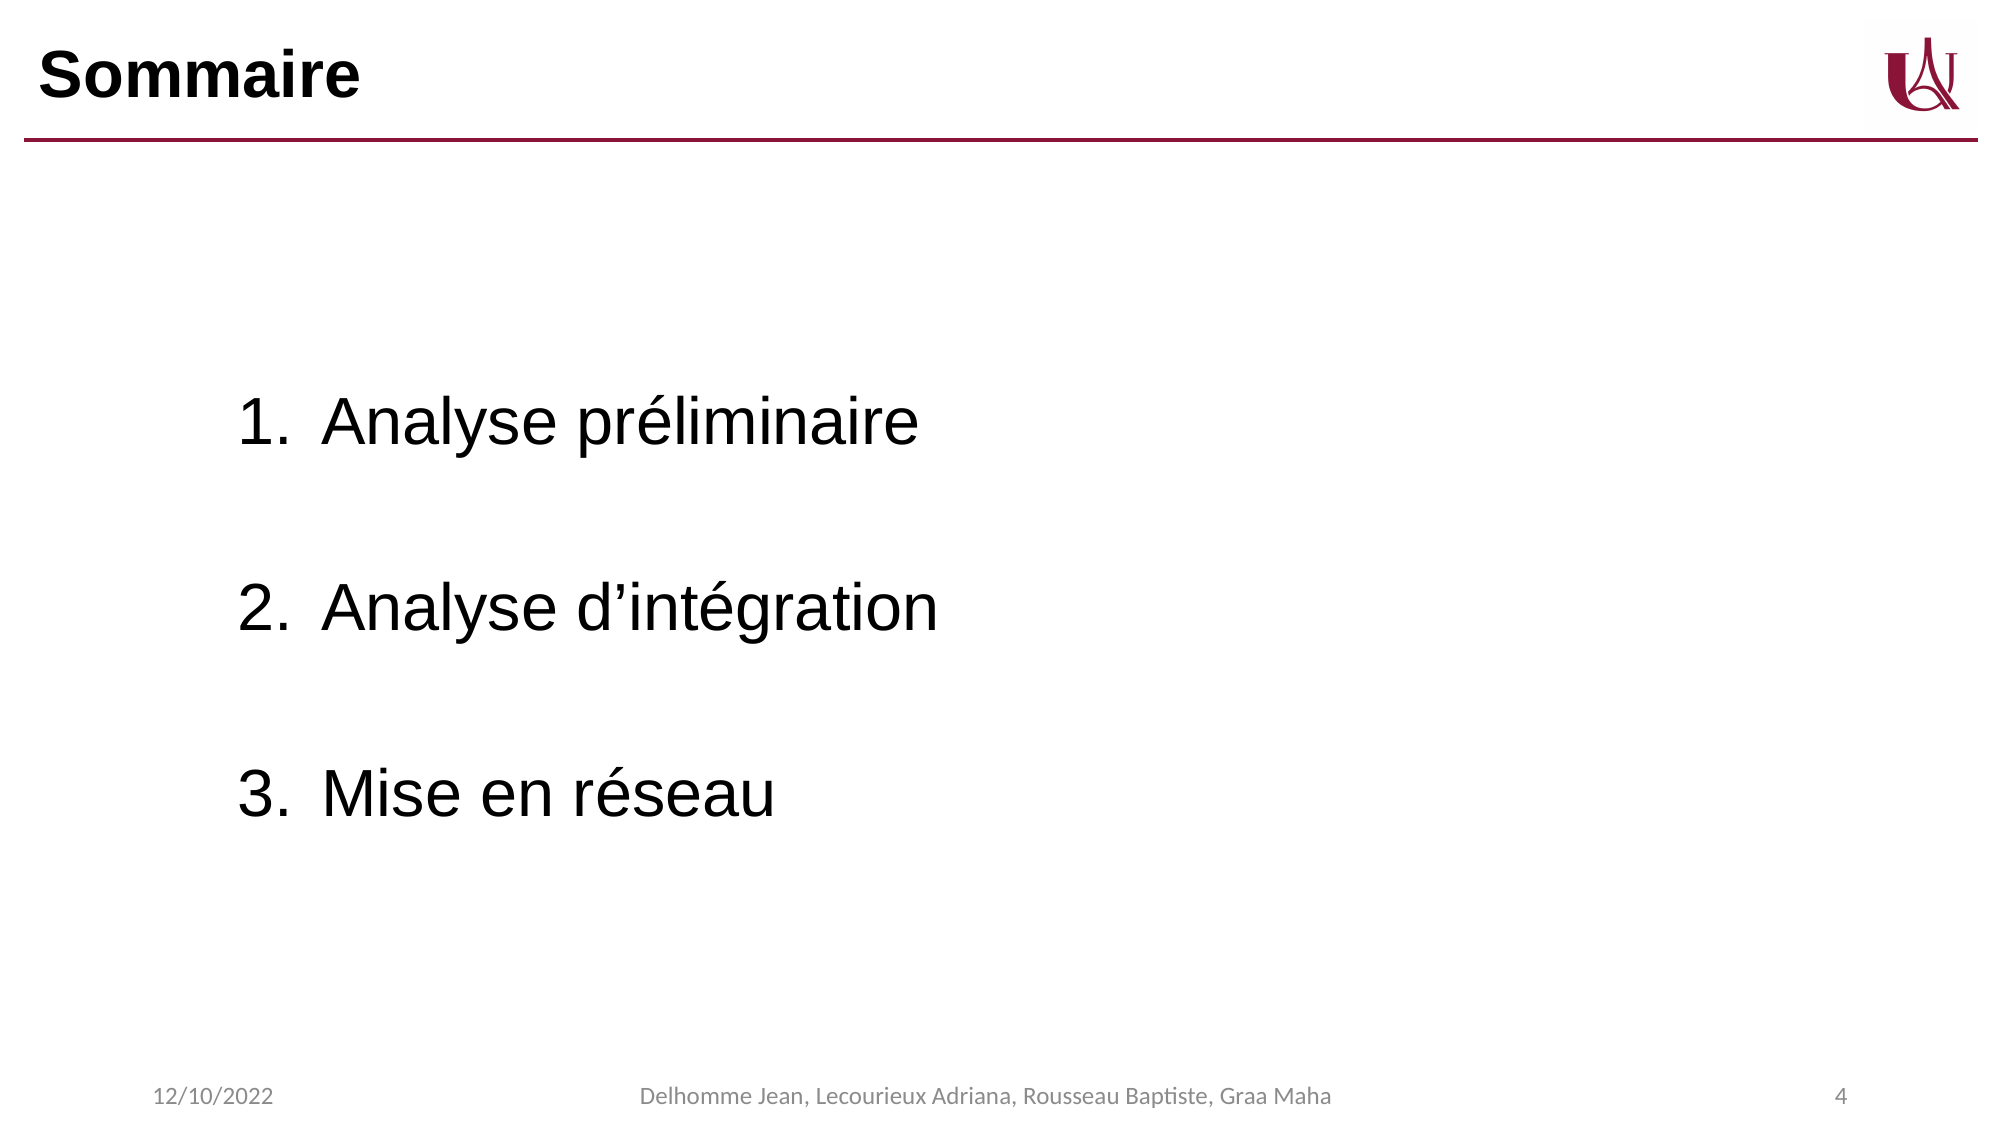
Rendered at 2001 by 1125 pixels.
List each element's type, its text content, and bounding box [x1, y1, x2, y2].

title Sommaire [23, 19, 1851, 133]
list Analyse préliminaire Analyse d’intégration Mise en réseau [221, 158, 1761, 1061]
footer Delhomme Jean, Lecourieux Adriana, Rousseau Baptiste, Graa Maha [624, 1065, 1413, 1125]
slide_number 4 [1412, 1064, 1863, 1125]
picture [1863, 19, 1978, 133]
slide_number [137, 1064, 588, 1125]
